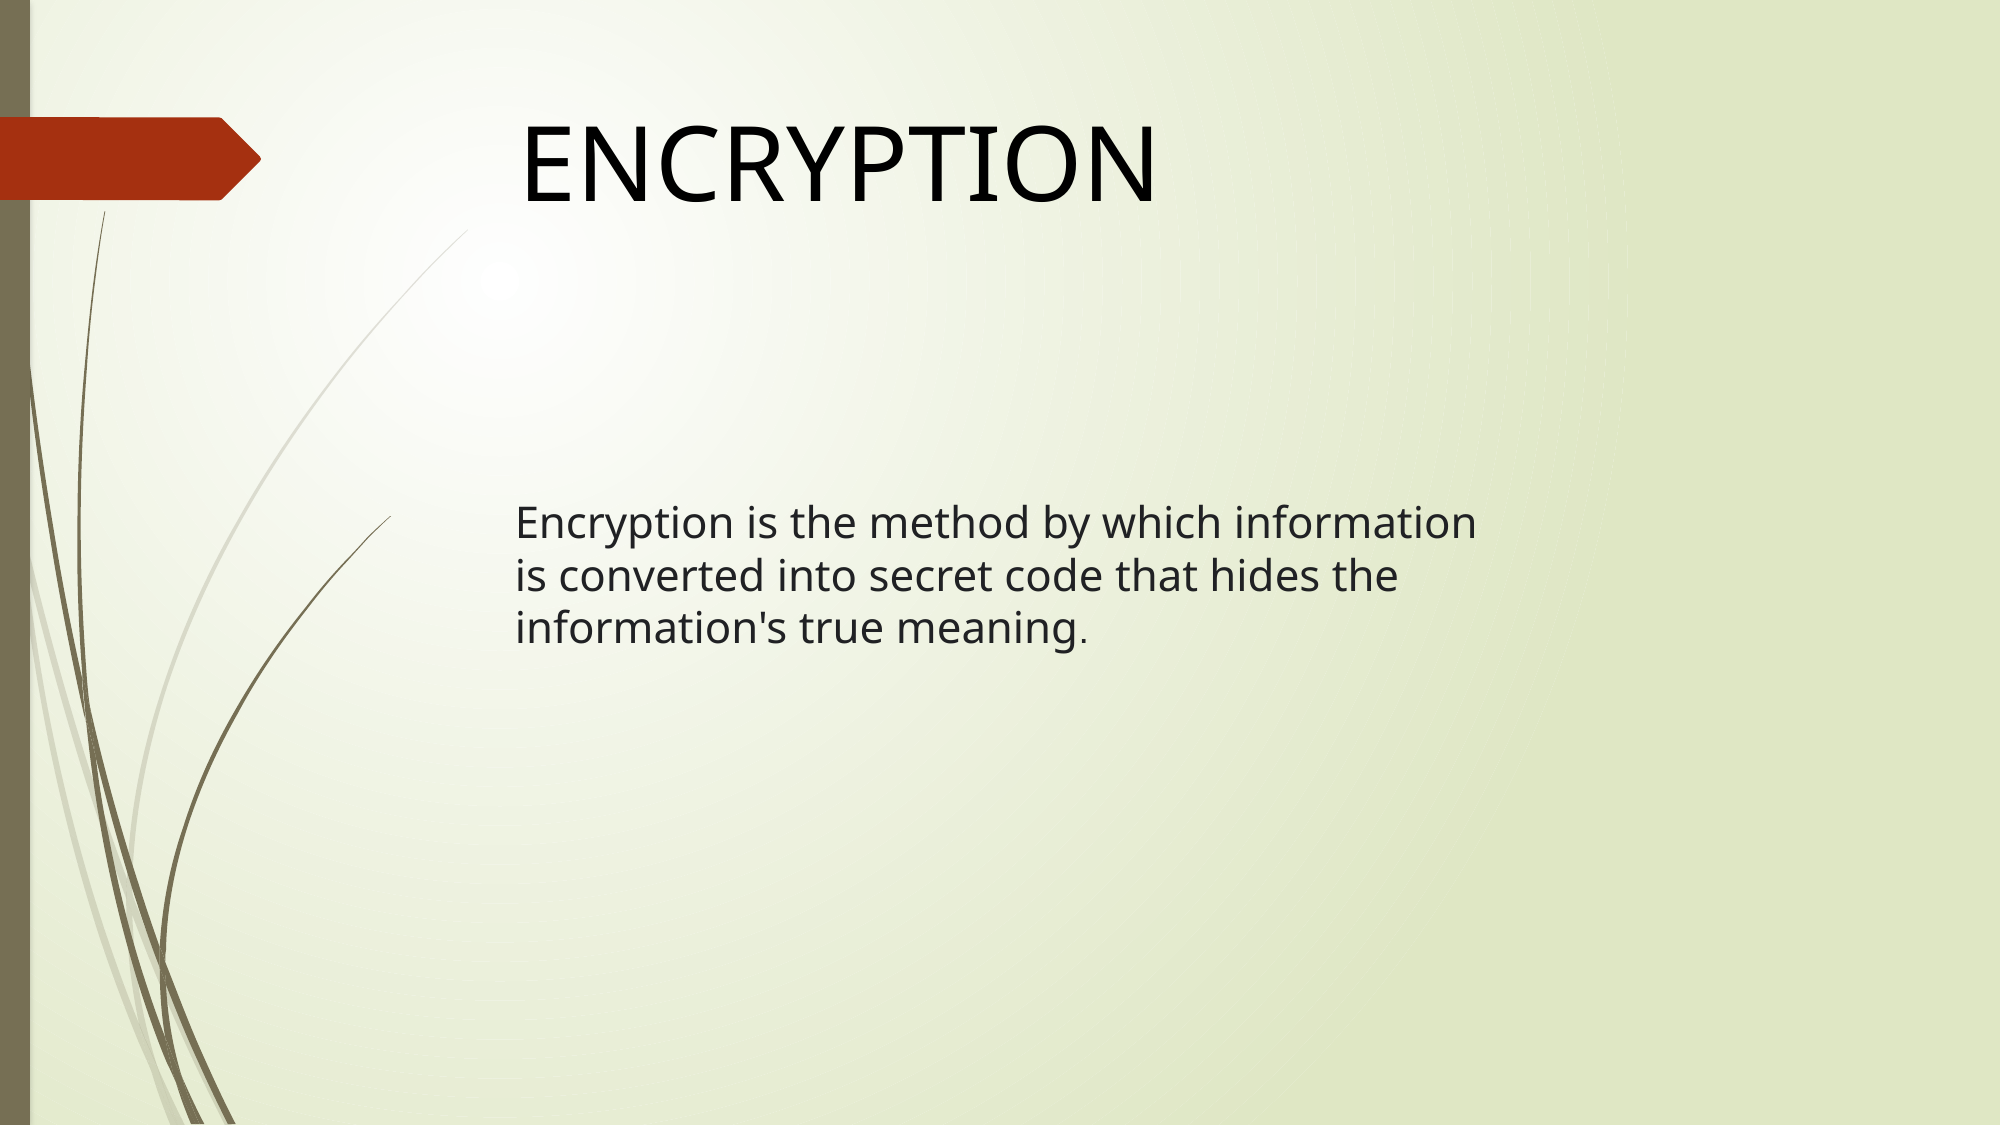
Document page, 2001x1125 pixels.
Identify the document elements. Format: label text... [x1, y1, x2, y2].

text_box Encryption is the method by which information is converted into secret code that hides the information's true meaning. [500, 487, 1501, 660]
text_box ENCRYPTION [503, 90, 1352, 230]
